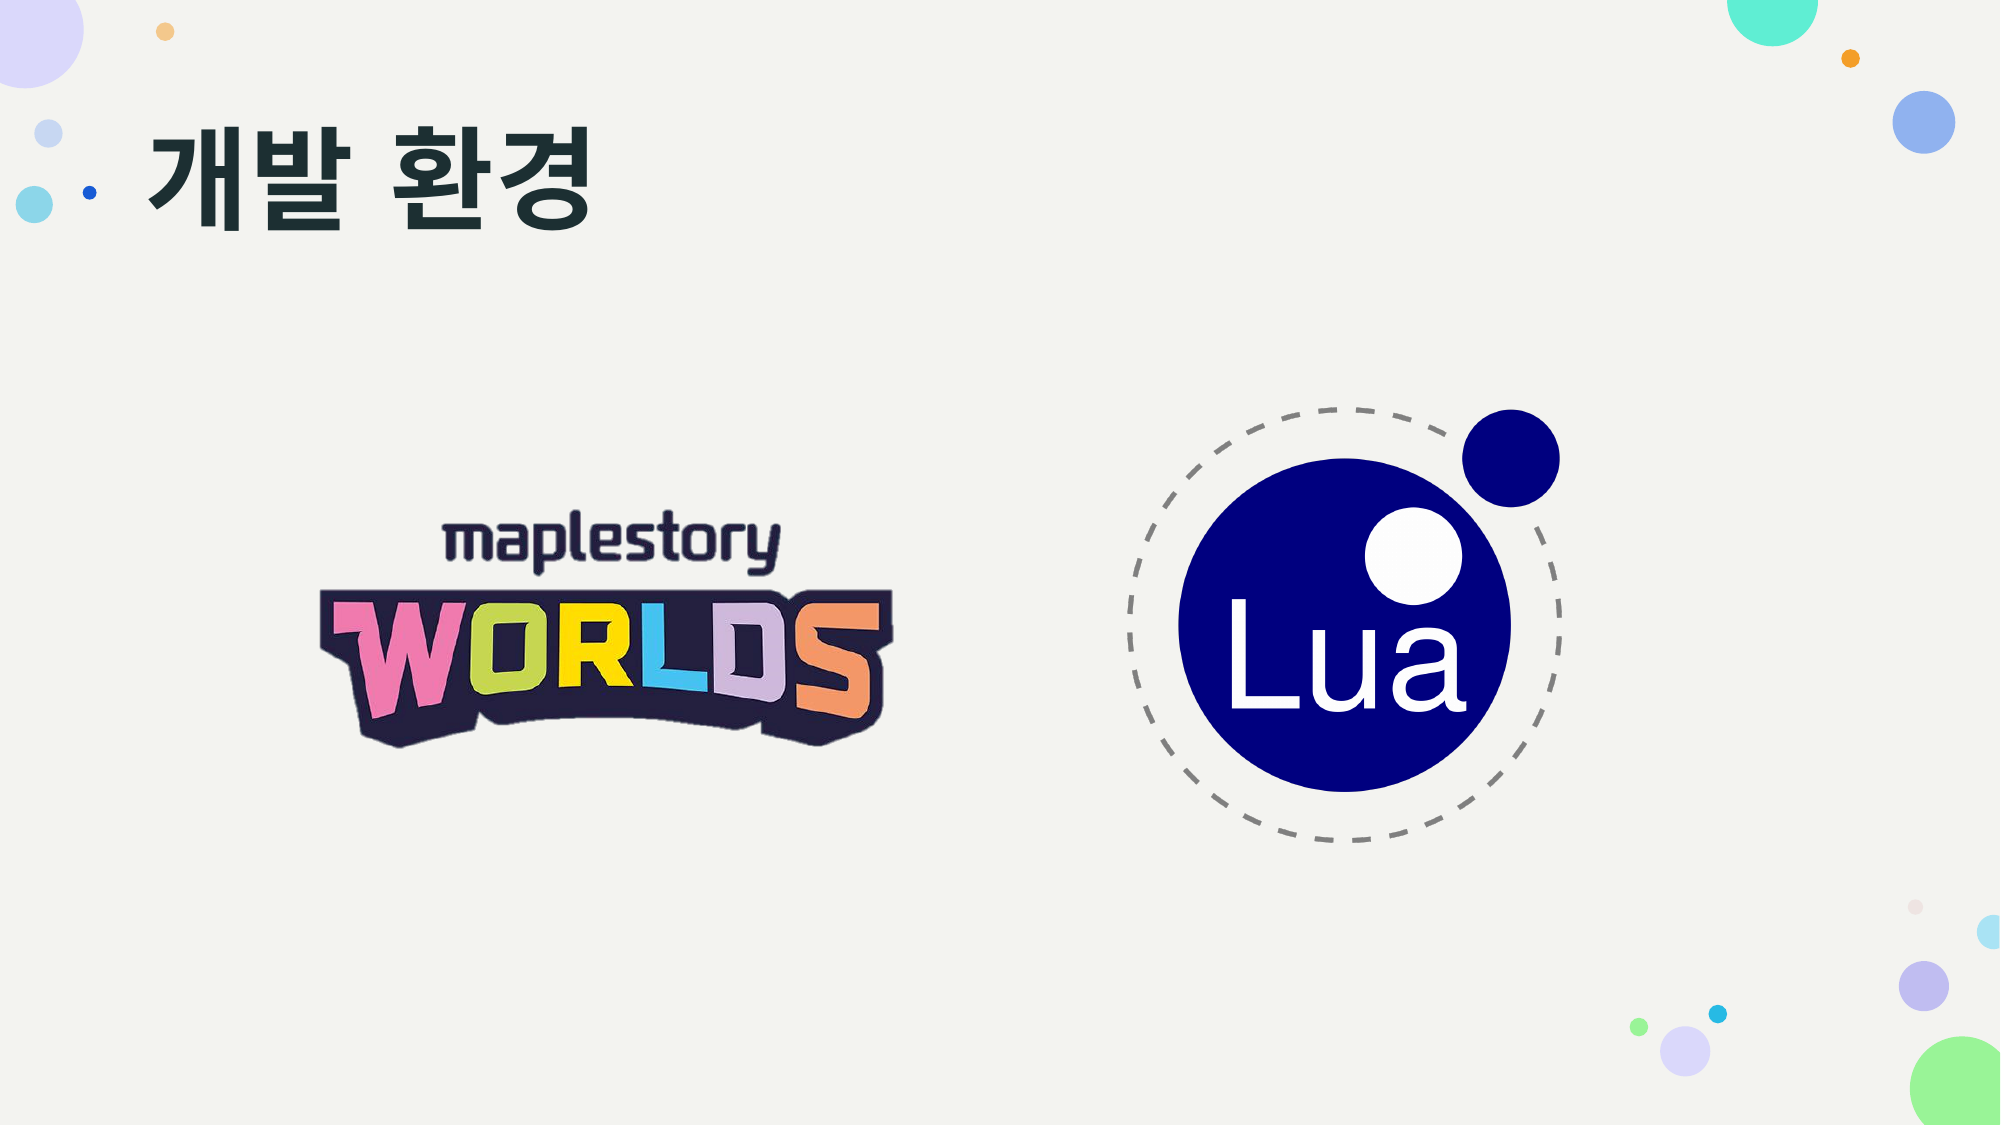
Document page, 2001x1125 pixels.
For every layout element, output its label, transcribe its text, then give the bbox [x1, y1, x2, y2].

title 개발 환경 [127, 59, 1877, 278]
picture [279, 277, 975, 973]
picture [1127, 407, 1562, 843]
